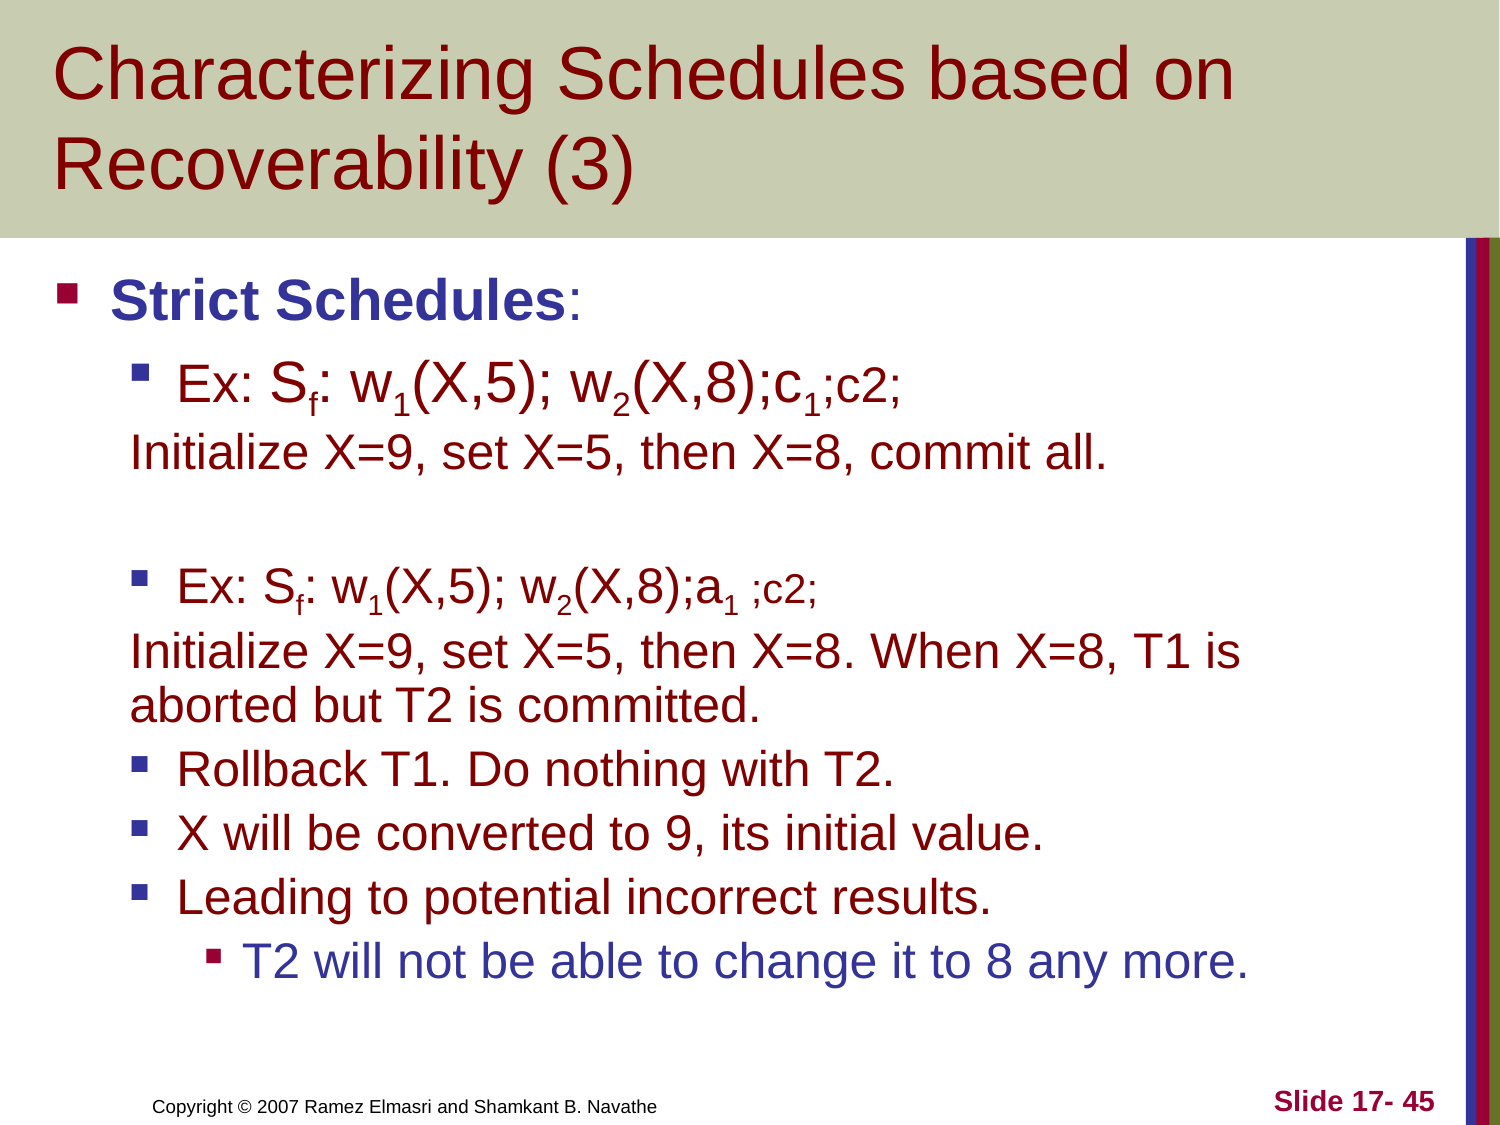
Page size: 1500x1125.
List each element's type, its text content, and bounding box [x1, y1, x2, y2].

slide_number Slide 17- 45 [1137, 1049, 1451, 1125]
title Characterizing Schedules based on Recoverability (3) [37, 49, 1317, 213]
list Strict Schedules: Ex: Sf: w1(X,5); w2(X,8);c1;c2; Initialize X=9, set X=5, then X=8, commit all. Ex: Sf: w1(X,5); w2(X,8);a1 ;c2; Initialize X=9, set X=5, then X=8. When X=8, T1 is aborted but T2 is committed. Rollback T1. Do nothing with T2. X will be converted to 9, its initial value. Leading to potential incorrect results. T2 will not be able to change it to 8 any more. [39, 262, 1401, 1013]
